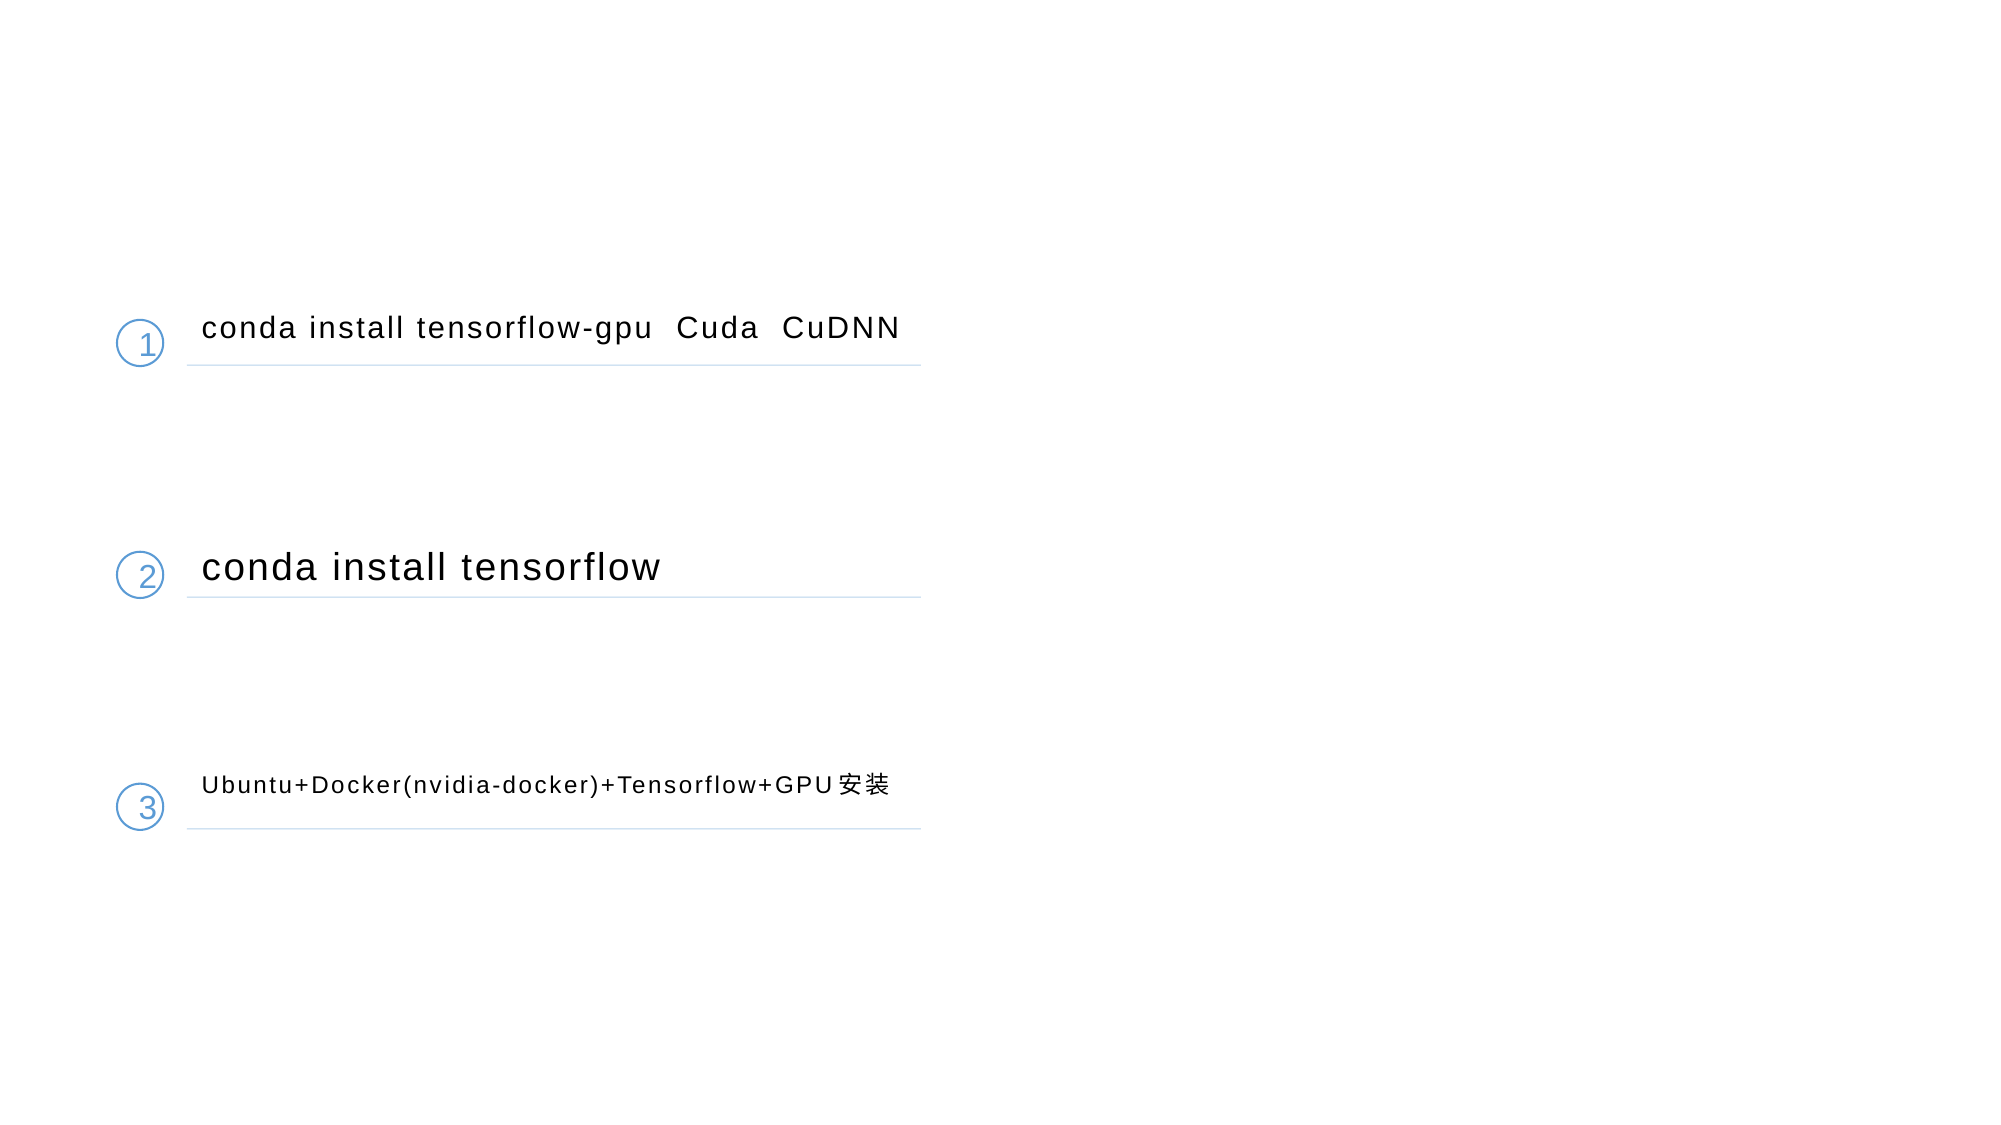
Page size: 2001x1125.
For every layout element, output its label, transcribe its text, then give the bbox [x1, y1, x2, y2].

text_box conda install tensorflow [186, 524, 921, 596]
text_box 3 [115, 782, 165, 831]
text_box 2 [115, 550, 165, 600]
text_box 1 [115, 318, 165, 368]
text_box conda install tensorflow-gpu Cuda CuDNN [186, 292, 921, 364]
text_box Ubuntu+Docker(nvidia-docker)+Tensorflow+GPU安装 [186, 756, 947, 828]
